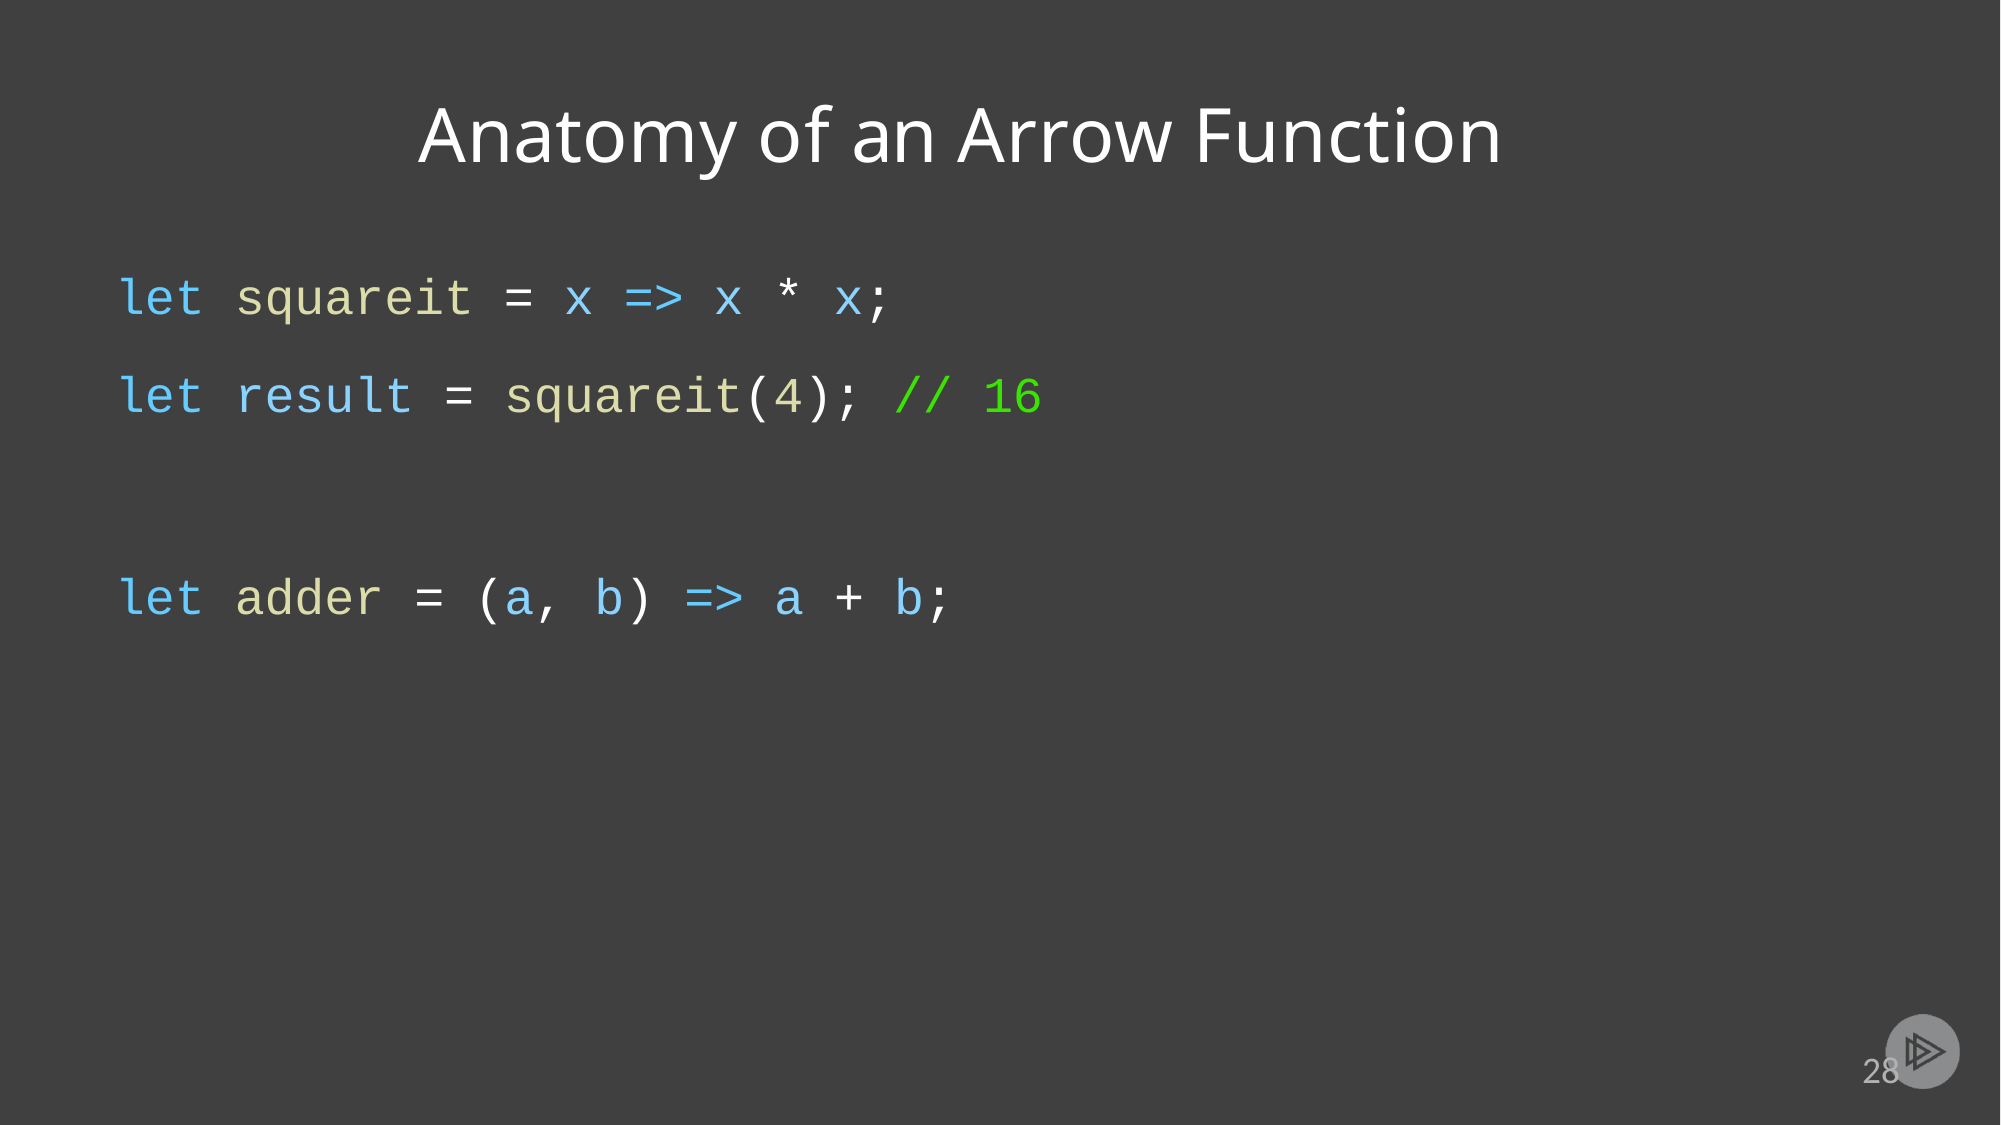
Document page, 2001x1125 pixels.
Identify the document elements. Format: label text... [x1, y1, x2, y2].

text_box let squareit = x => x * x; let result = squareit(4); // 16 let adder = (a, b) => a + b; [112, 262, 1046, 625]
title Anatomy of an Arrow Function [416, 84, 1569, 275]
slide_number 28 [1440, 1046, 1900, 1103]
picture [1885, 1014, 1960, 1089]
